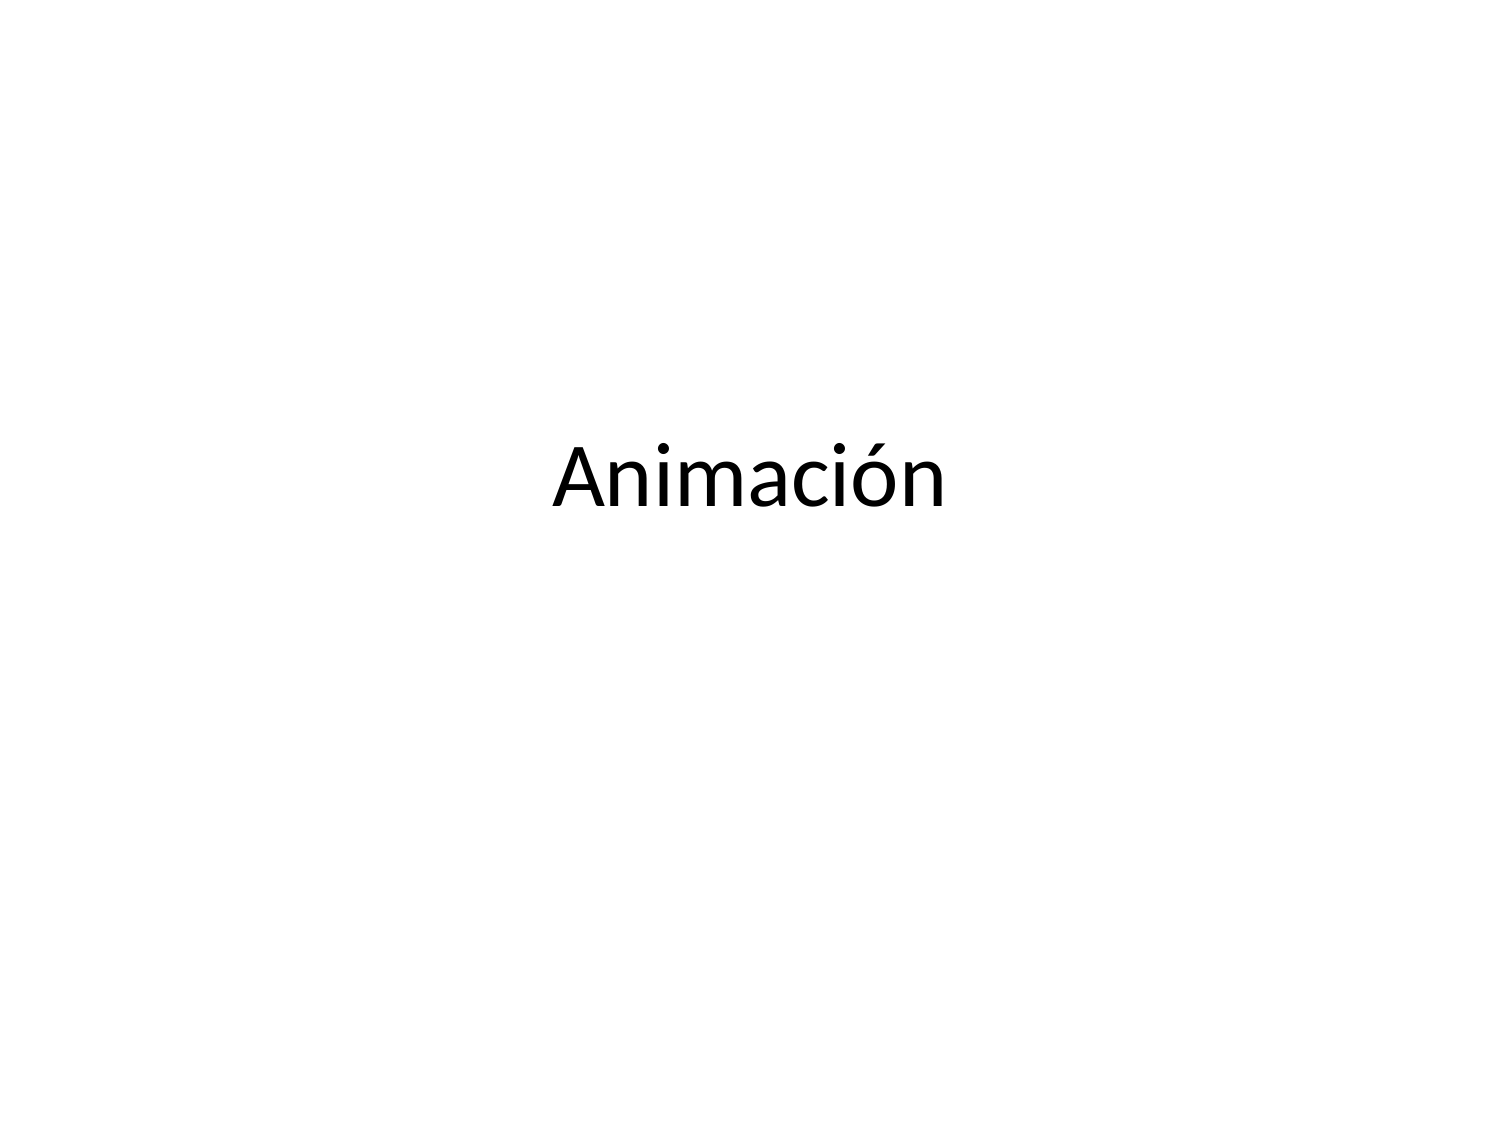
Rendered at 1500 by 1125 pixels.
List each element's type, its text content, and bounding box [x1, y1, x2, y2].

title Animación [112, 349, 1388, 591]
